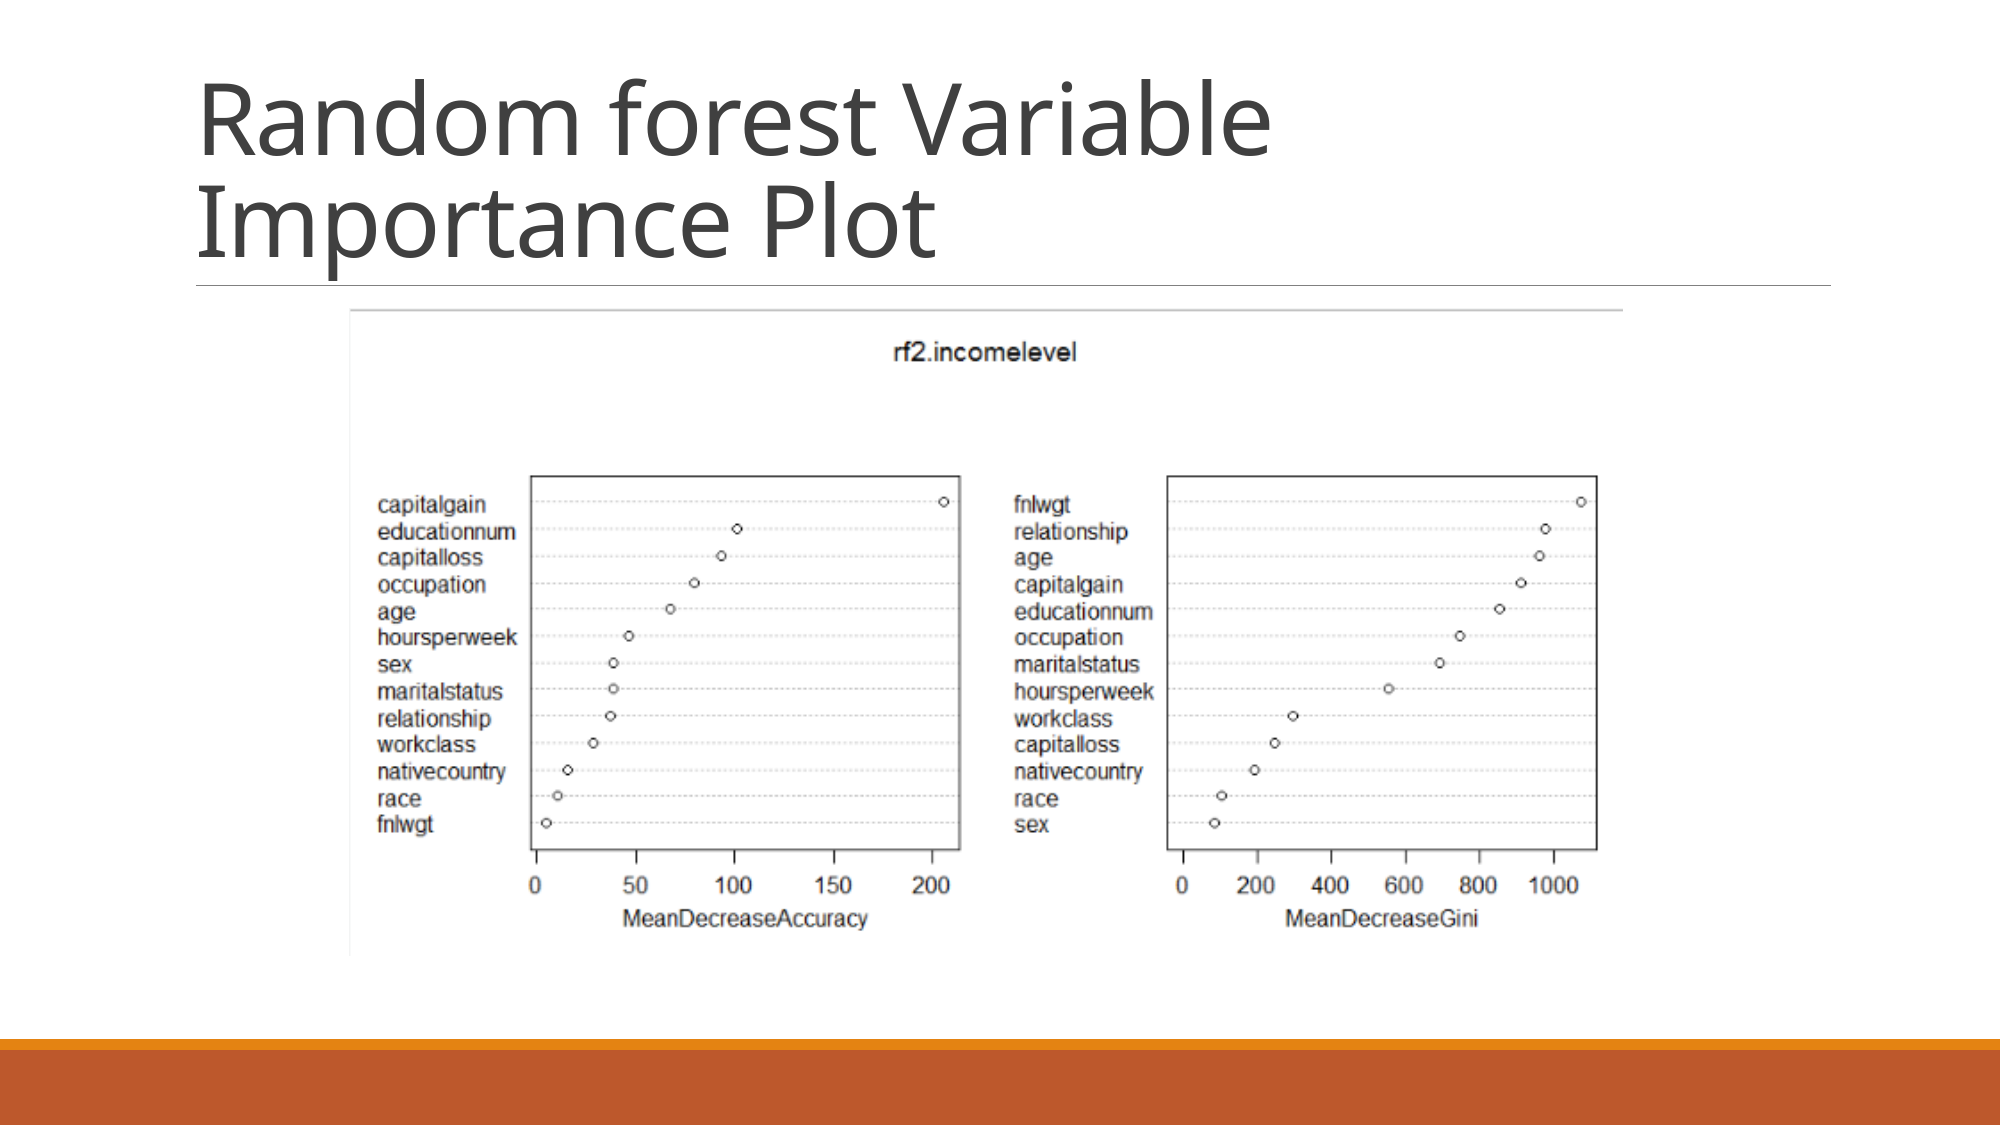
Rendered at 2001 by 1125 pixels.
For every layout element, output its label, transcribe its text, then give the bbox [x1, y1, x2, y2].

title Random forest Variable Importance Plot [180, 47, 1830, 285]
picture [348, 308, 1623, 956]
